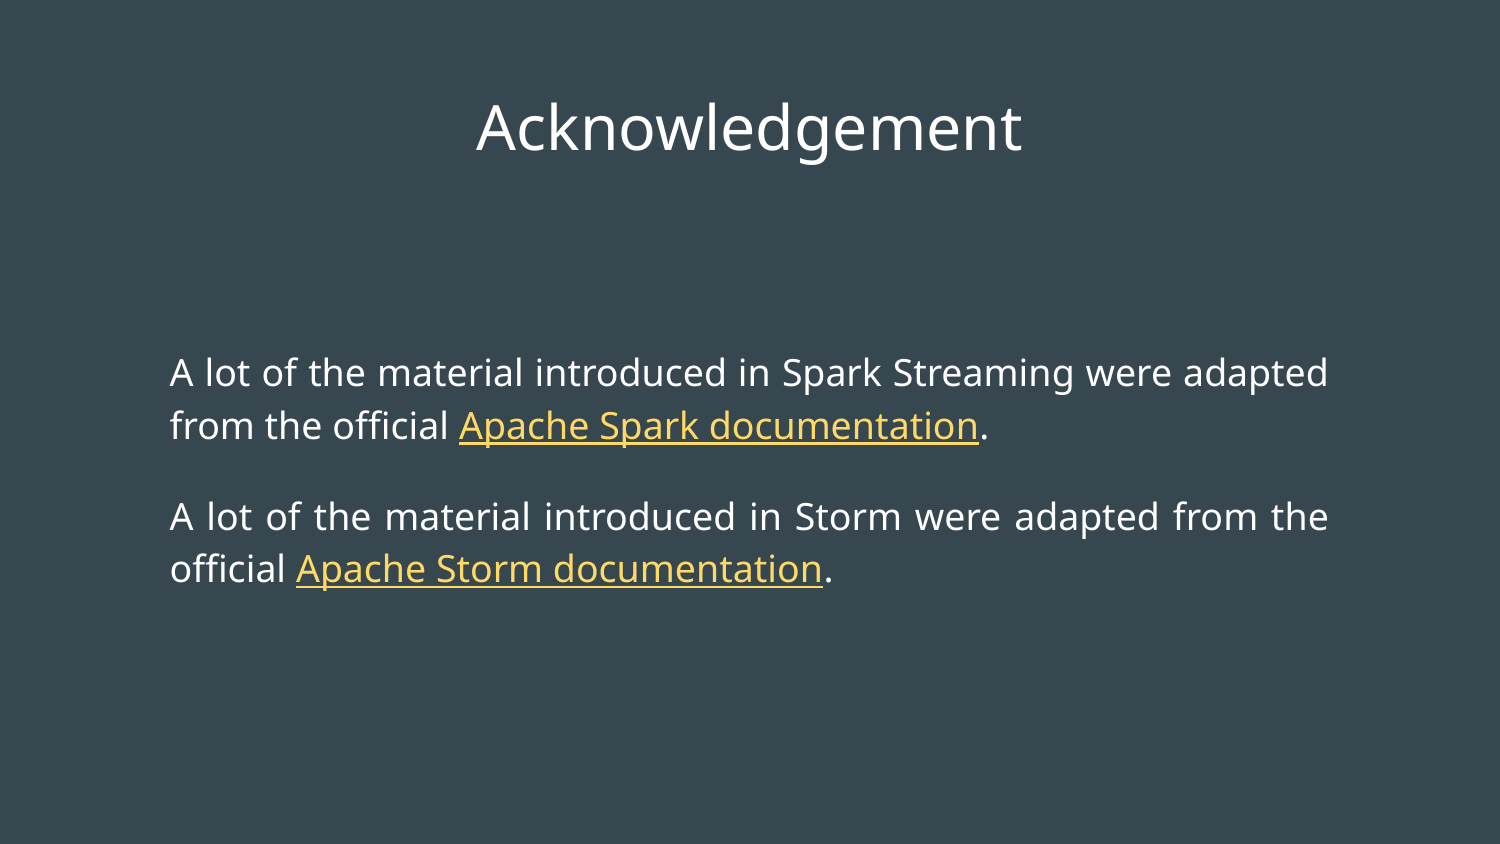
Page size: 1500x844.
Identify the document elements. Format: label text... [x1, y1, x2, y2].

title Acknowledgement [51, 72, 1449, 167]
list A lot of the material introduced in Spark Streaming were adapted from the official Apache Spark documentation. A lot of the material introduced in Storm were adapted from the official Apache Storm documentation. [154, 189, 1346, 750]
